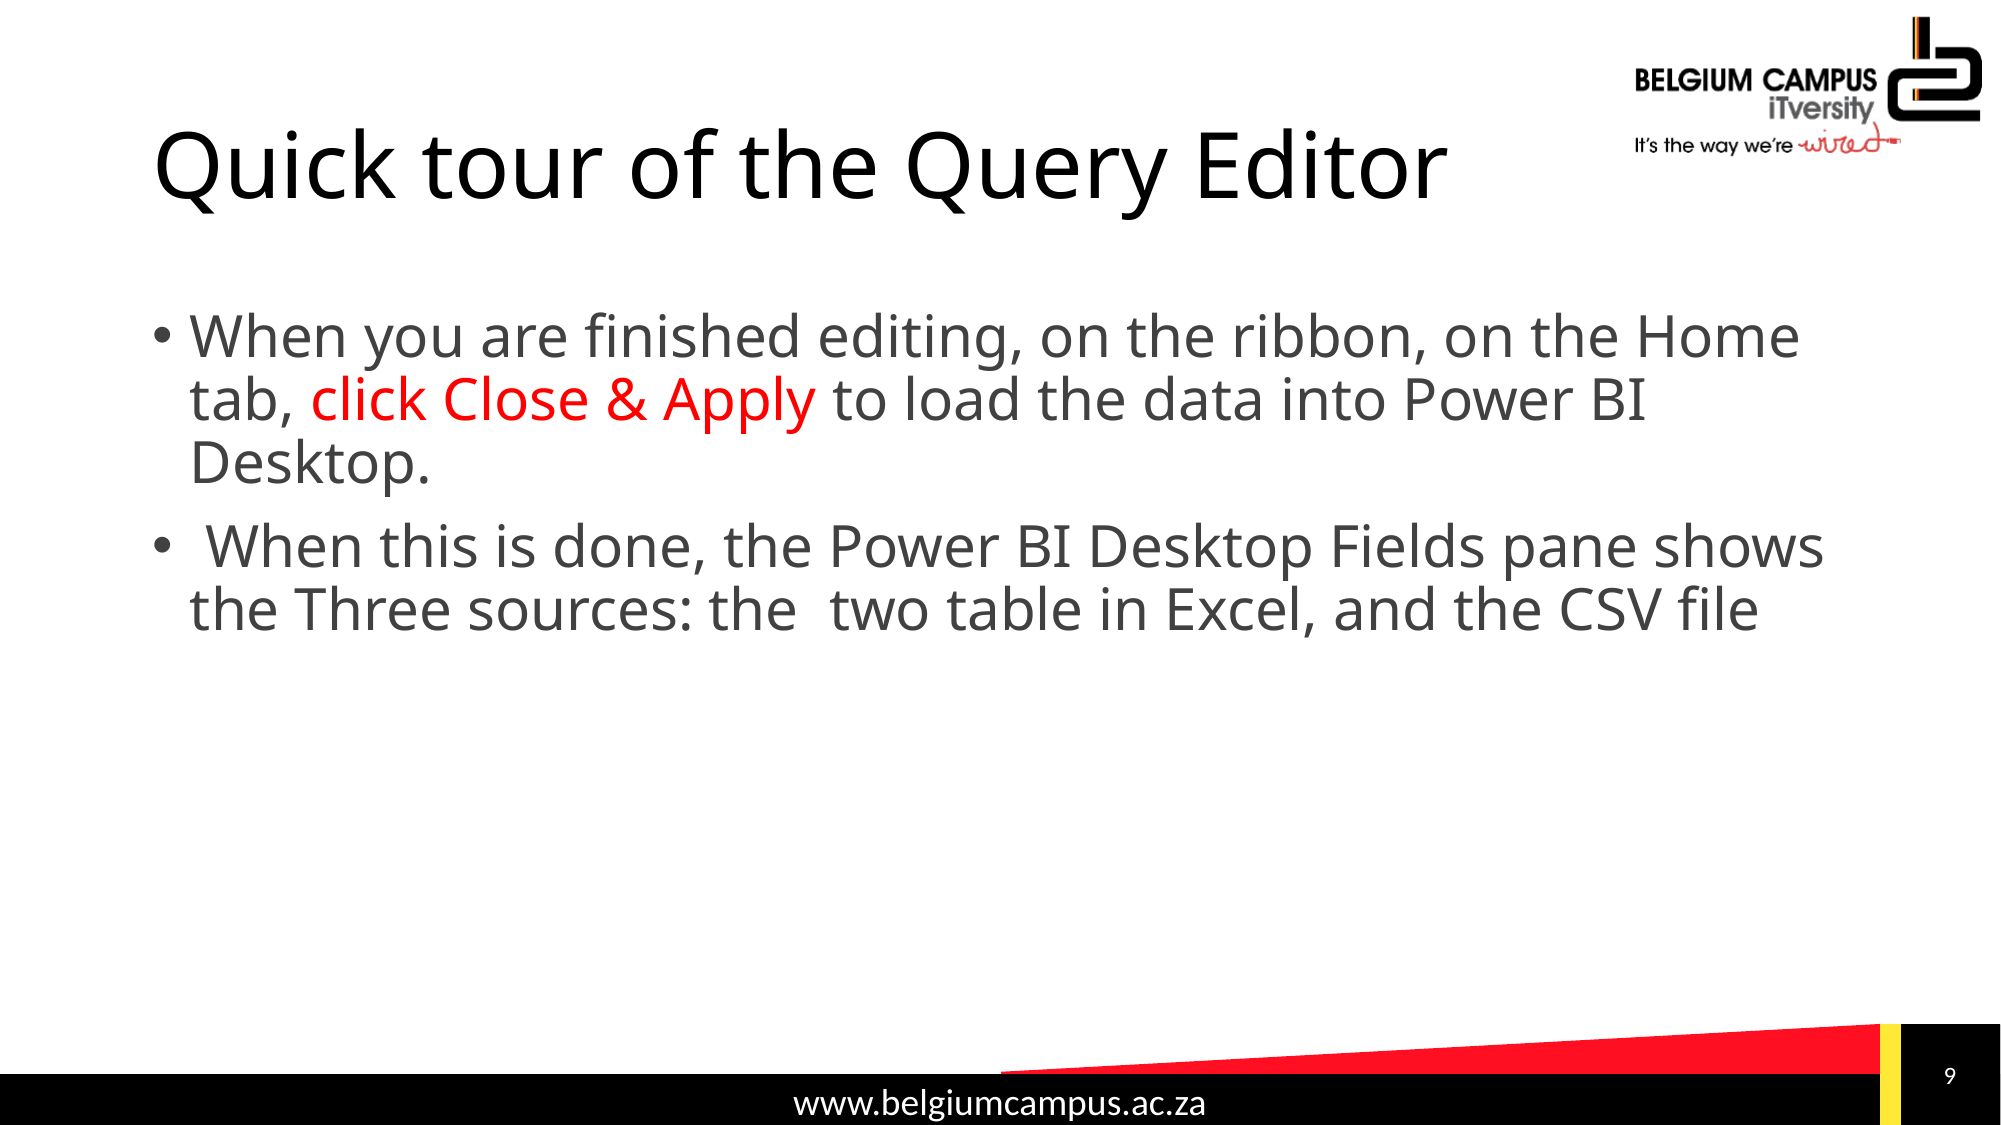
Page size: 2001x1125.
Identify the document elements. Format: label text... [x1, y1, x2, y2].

list When you are finished editing, on the ribbon, on the Home tab, click Close & Apply to load the data into Power BI Desktop. When this is done, the Power BI Desktop Fields pane shows the Three sources: the two table in Excel, and the CSV file [137, 299, 1863, 1014]
title Quick tour of the Query Editor [137, 59, 1863, 278]
picture [1631, 0, 1986, 198]
